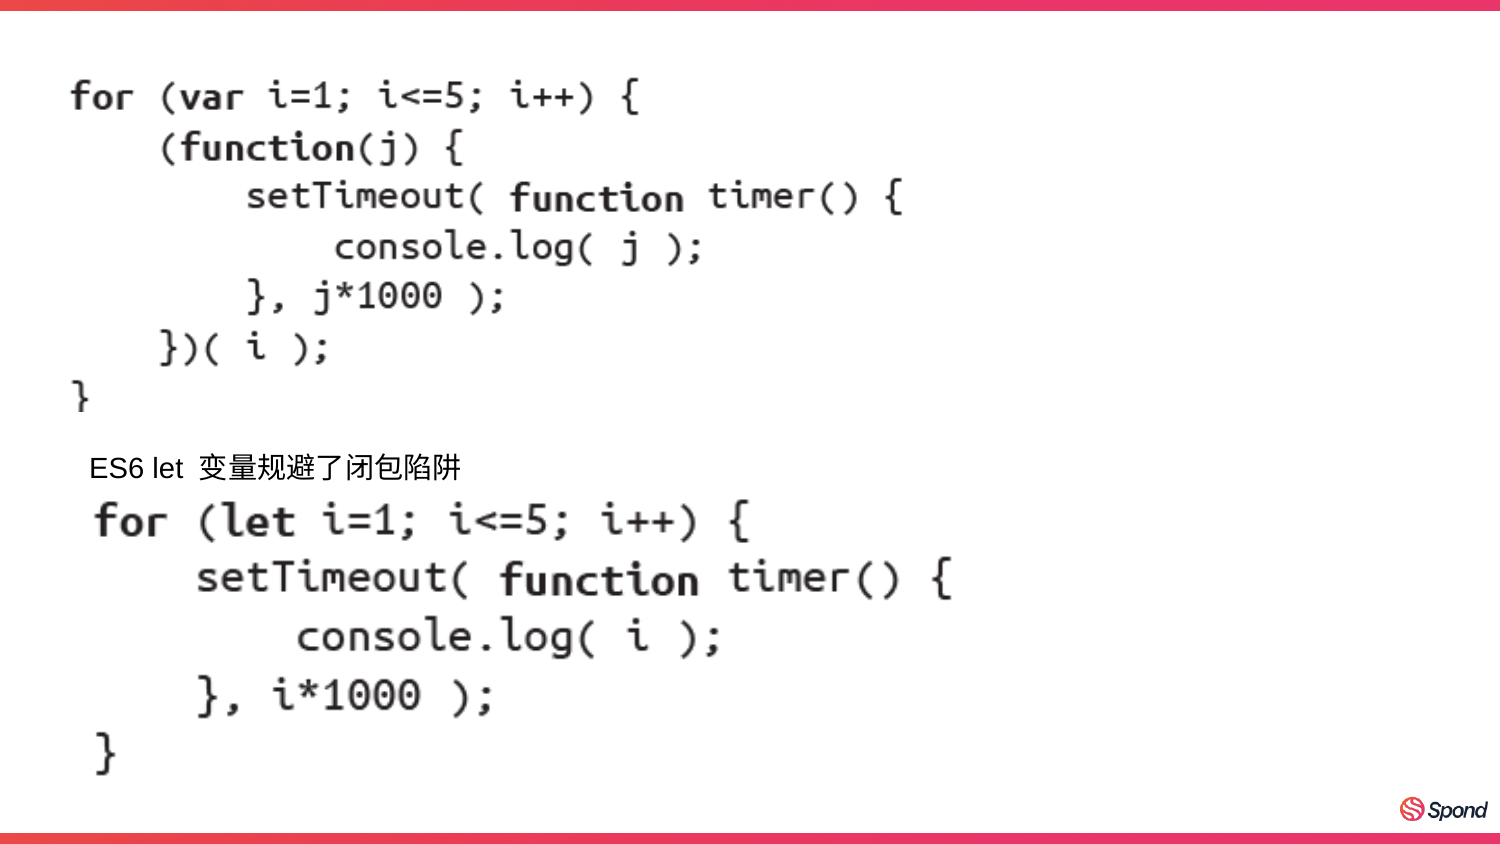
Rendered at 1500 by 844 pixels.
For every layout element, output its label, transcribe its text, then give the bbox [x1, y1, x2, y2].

picture [45, 492, 991, 792]
text_box ES6 let 变量规避了闭包陷阱 [74, 442, 581, 490]
picture [59, 51, 948, 412]
picture [0, 833, 1500, 844]
picture [1400, 796, 1488, 822]
picture [0, 0, 1500, 11]
